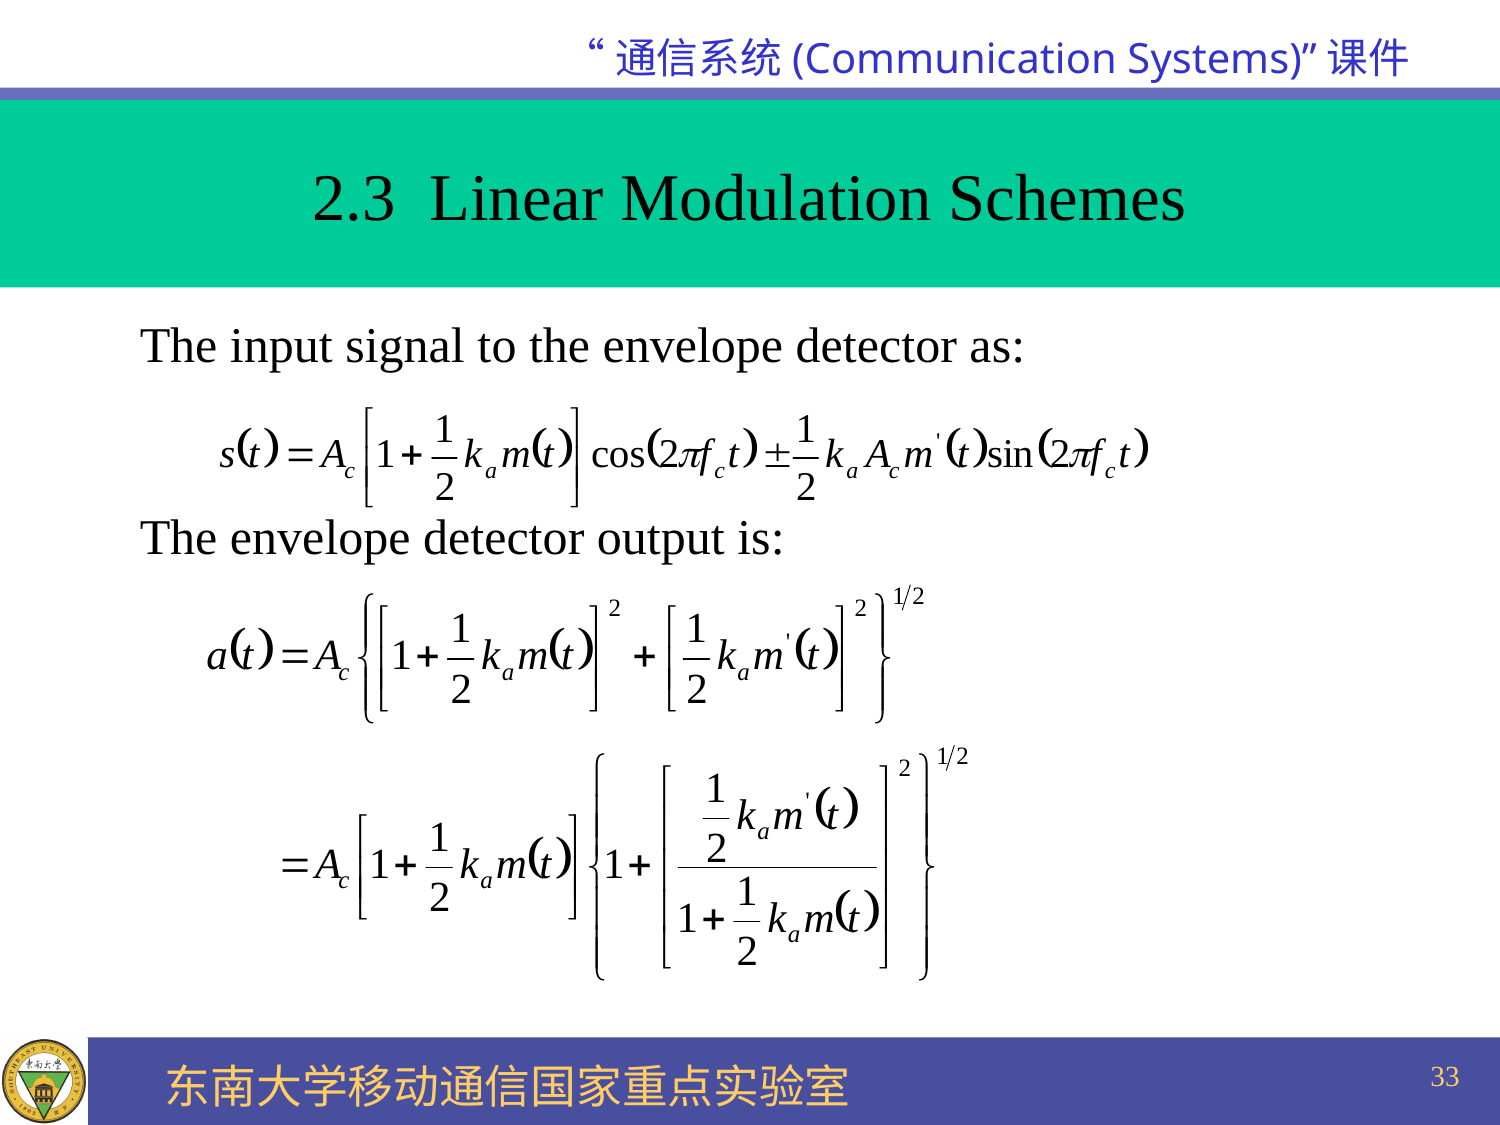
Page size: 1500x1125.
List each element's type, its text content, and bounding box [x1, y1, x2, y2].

slide_number 33 [1299, 1050, 1475, 1125]
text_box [212, 399, 1151, 516]
text_box 2.3 Linear Modulation Schemes [0, 99, 1500, 288]
text_box The input signal to the envelope detector as: The envelope detector output is: [74, 312, 1425, 1000]
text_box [199, 574, 976, 992]
picture [0, 1038, 88, 1125]
